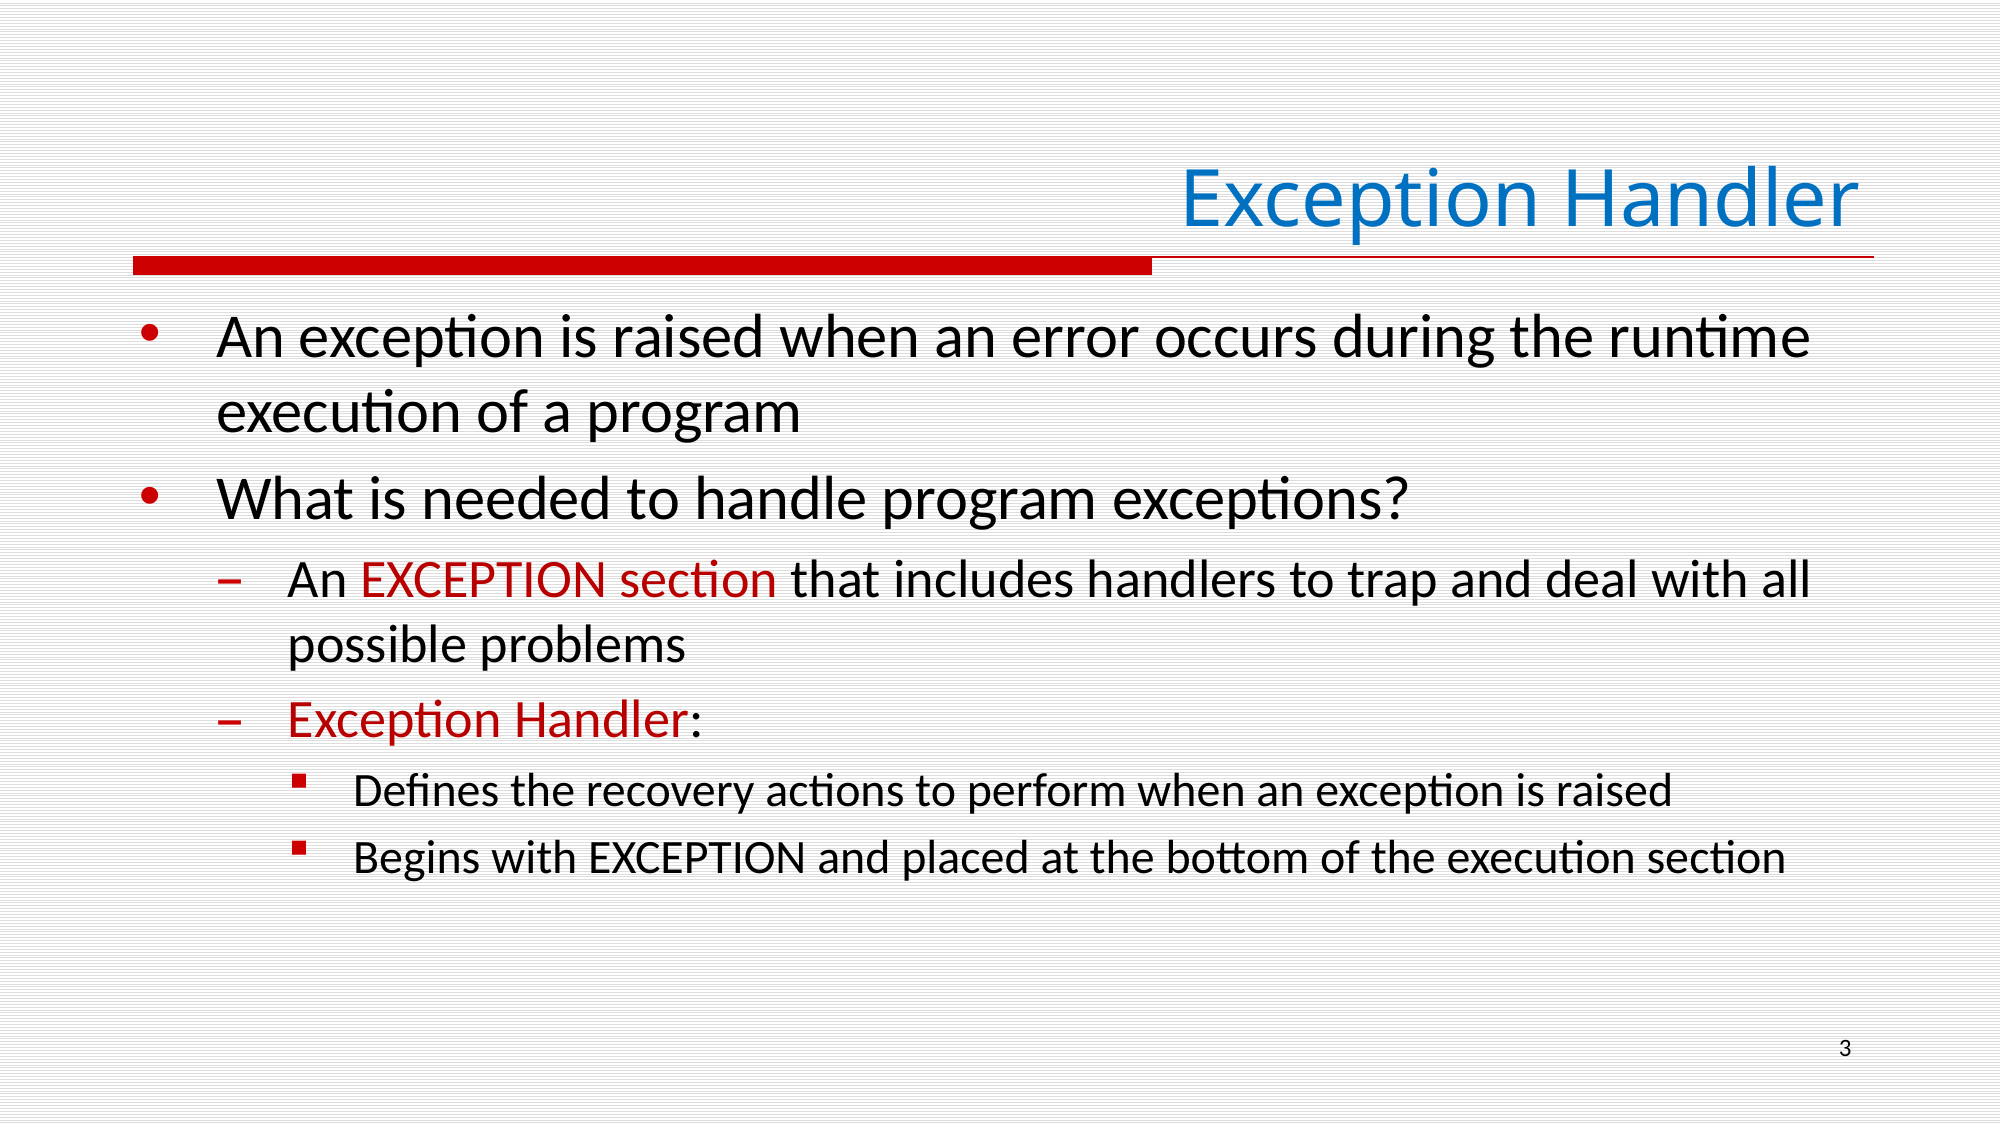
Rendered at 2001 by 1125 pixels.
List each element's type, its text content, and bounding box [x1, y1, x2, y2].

slide_number 3 [1433, 1024, 1867, 1103]
list An exception is raised when an error occurs during the runtime execution of a program What is needed to handle program exceptions? An EXCEPTION section that includes handlers to trap and deal with all possible problems Exception Handler: Defines the recovery actions to perform when an exception is raised Begins with EXCEPTION and placed at the bottom of the execution section [123, 287, 1875, 988]
title Exception Handler [125, 49, 1876, 250]
